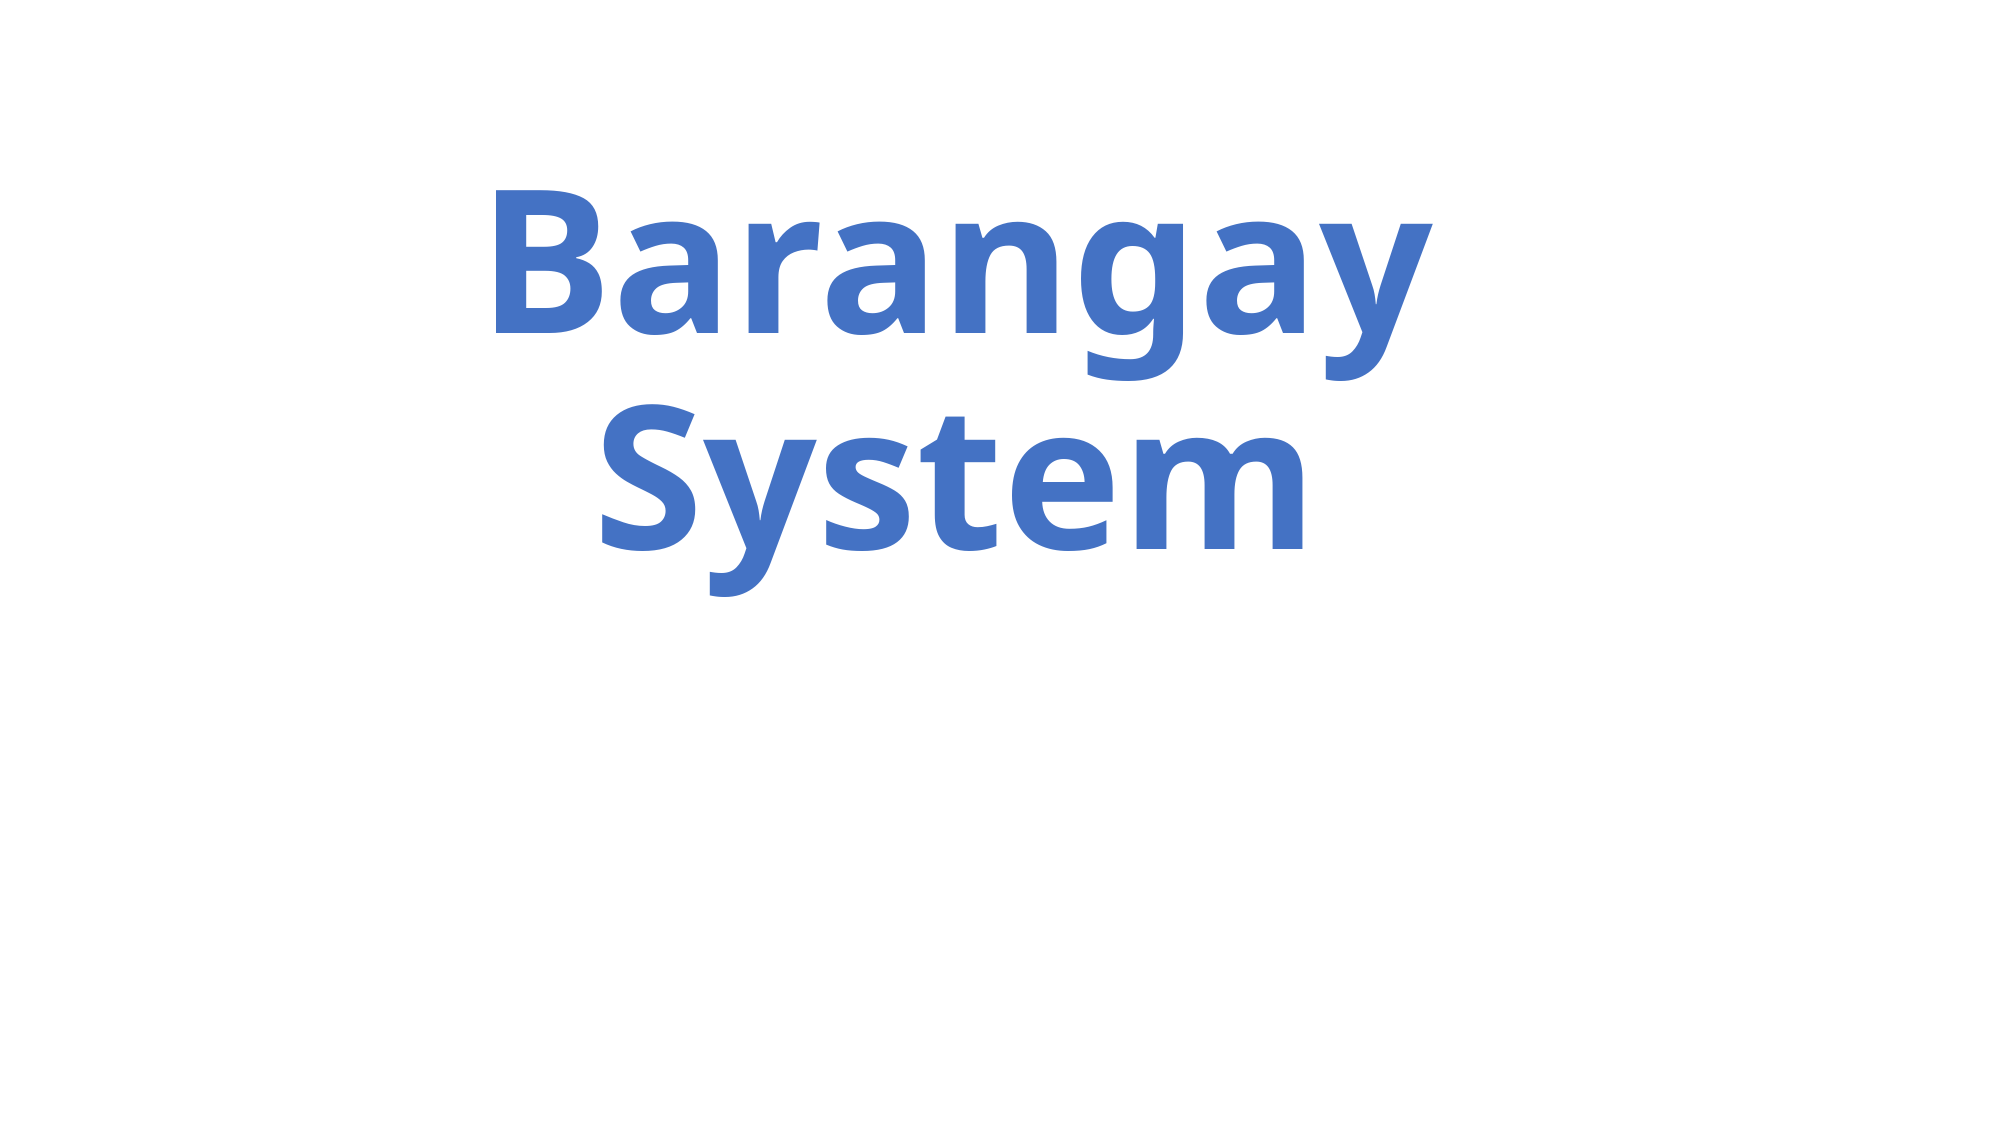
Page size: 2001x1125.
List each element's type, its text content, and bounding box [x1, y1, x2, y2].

title Barangay System [93, 147, 1819, 607]
